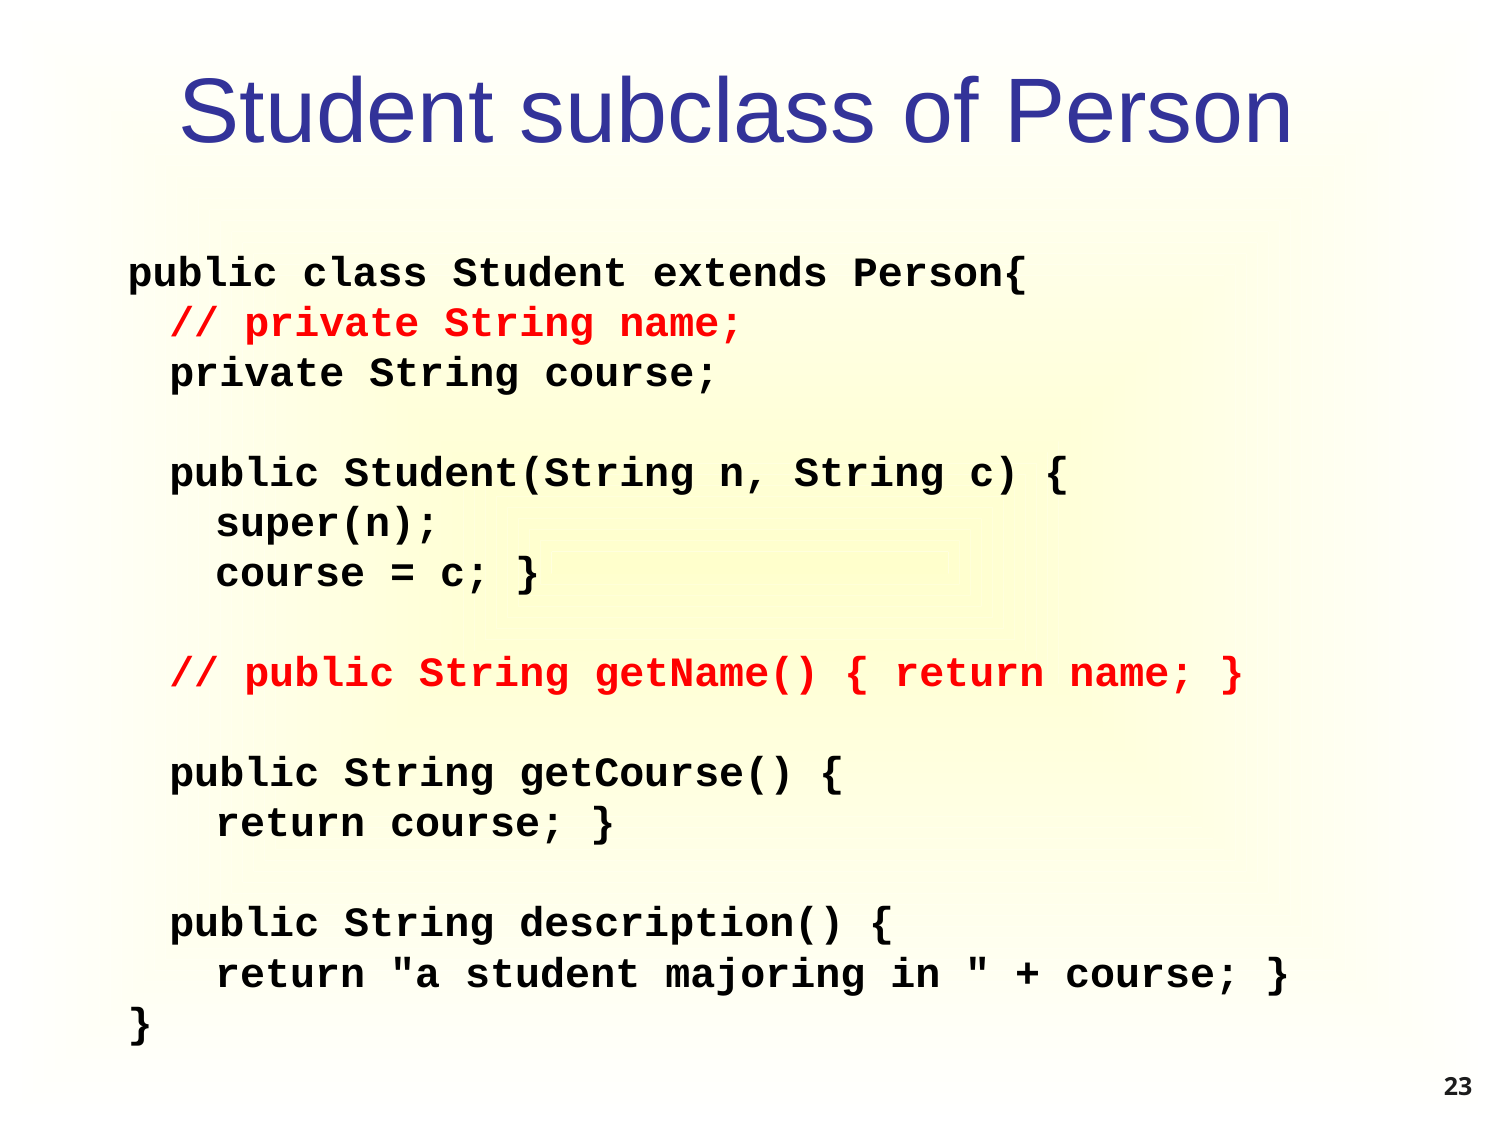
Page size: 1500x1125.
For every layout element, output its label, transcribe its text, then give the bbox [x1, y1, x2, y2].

slide_number 23 [1399, 1087, 1488, 1113]
list public class Student extends Person{ // private String name; private String course; public Student(String n, String c) { super(n); course = c; } // public String getName() { return name; } public String getCourse() { return course; } public String description() { return "a student majoring in " + course; } } [112, 237, 1426, 1063]
text_box Student subclass of Person [74, 24, 1425, 188]
